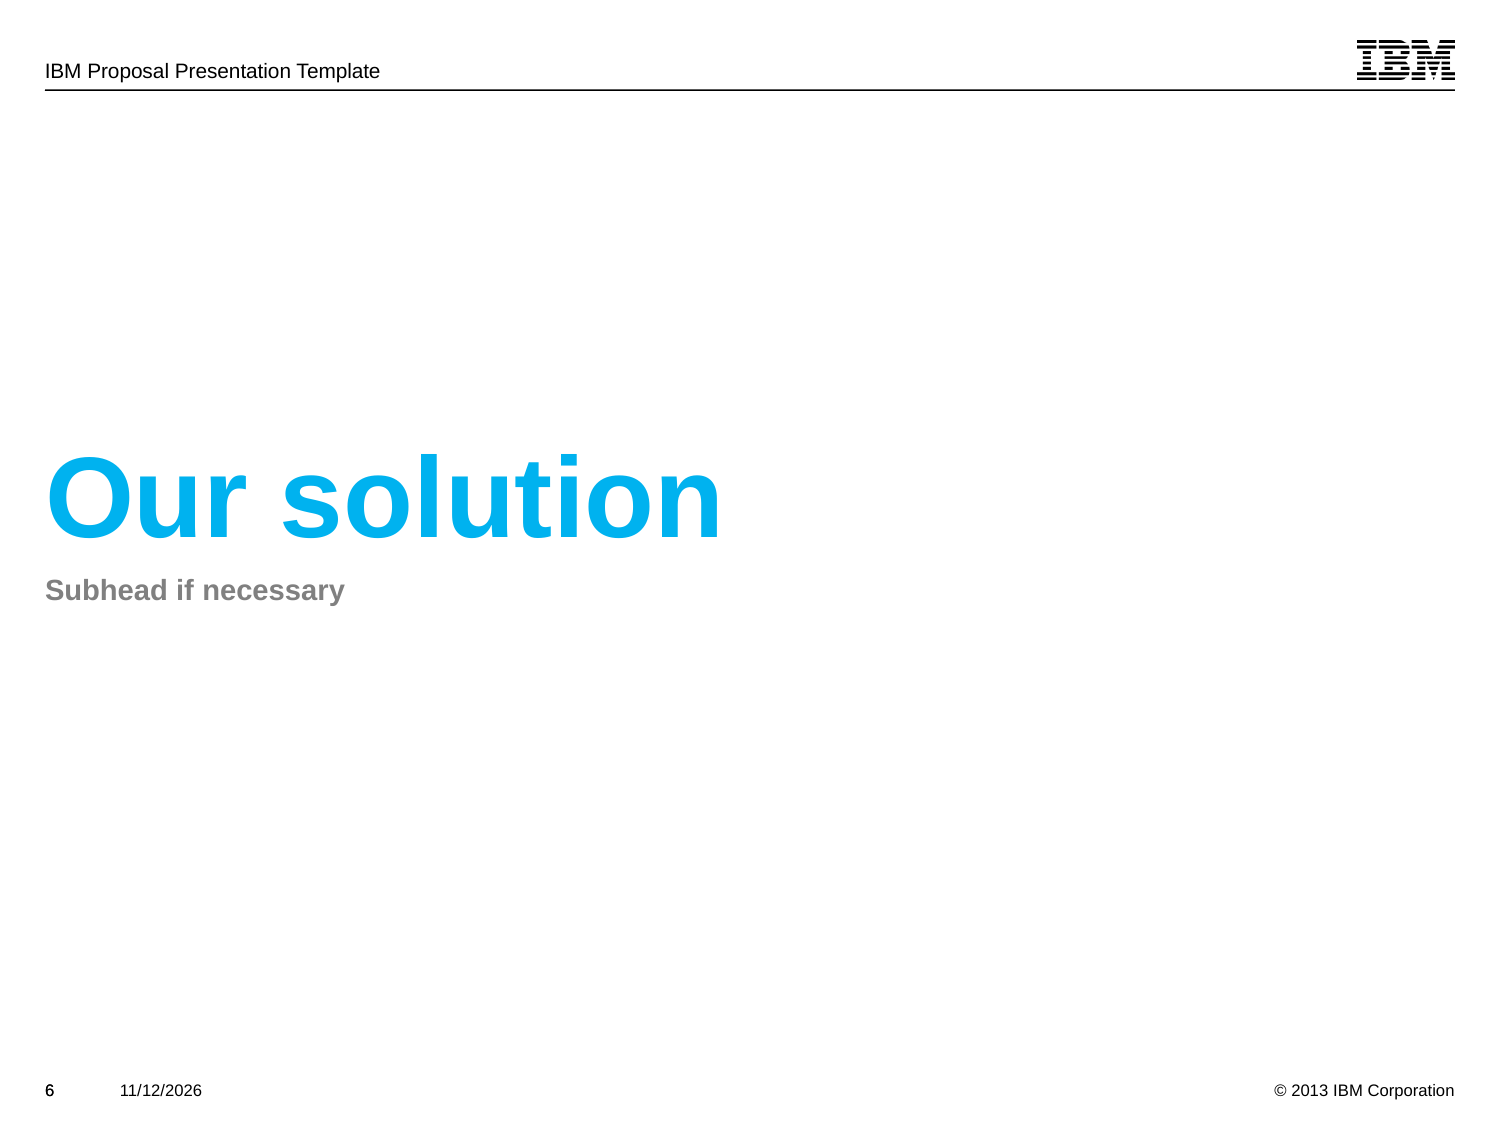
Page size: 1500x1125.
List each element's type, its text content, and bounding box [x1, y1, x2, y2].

list Subhead if necessary [45, 570, 1455, 657]
text_box 6 [29, 1072, 91, 1103]
title Our solution [45, 346, 1455, 570]
picture [1357, 40, 1455, 80]
